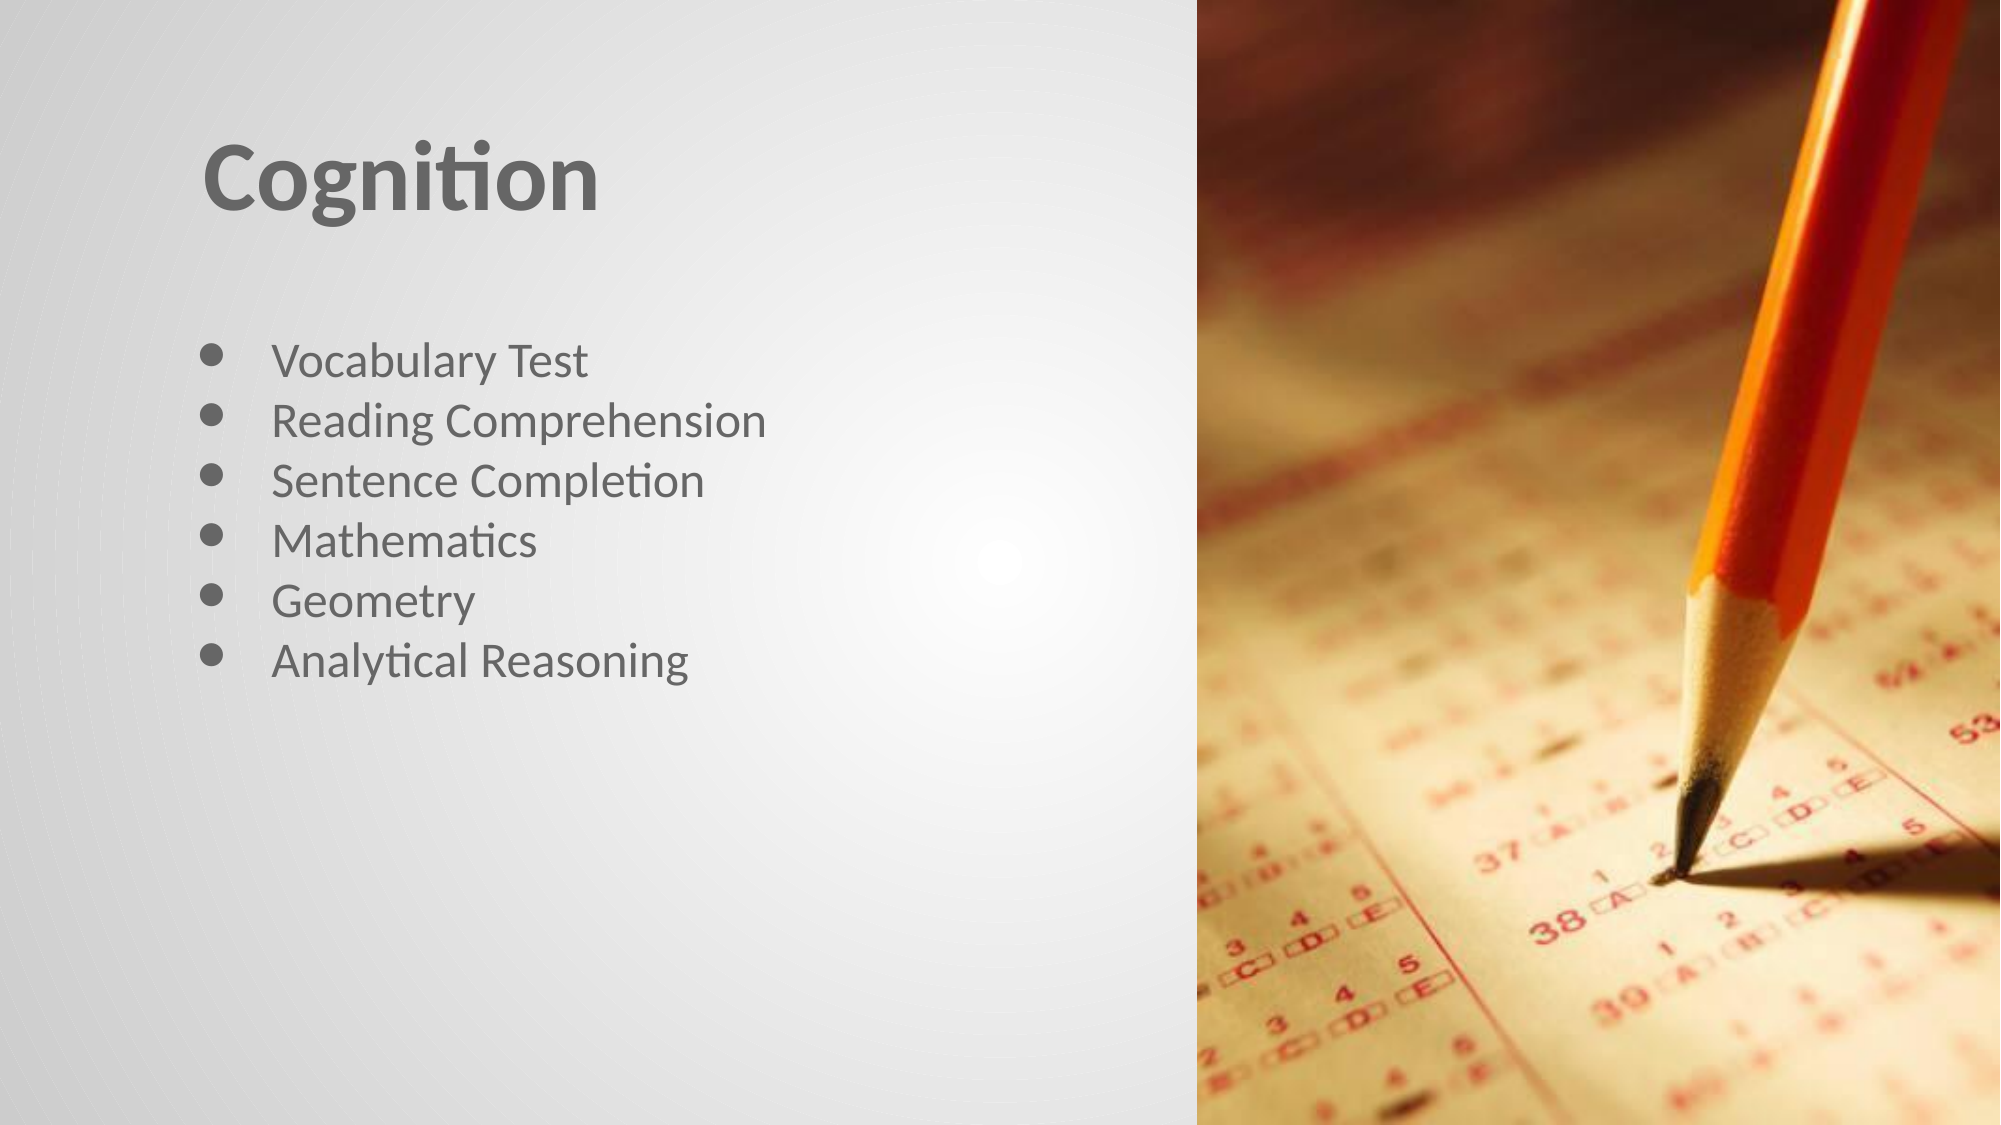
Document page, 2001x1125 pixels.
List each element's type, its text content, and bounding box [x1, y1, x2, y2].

picture [1197, 0, 2000, 1125]
text_box Vocabulary Test Reading Comprehension Sentence Completion Mathematics Geometry Analytical Reasoning [151, 307, 1078, 1019]
title Cognition [183, 63, 1192, 251]
